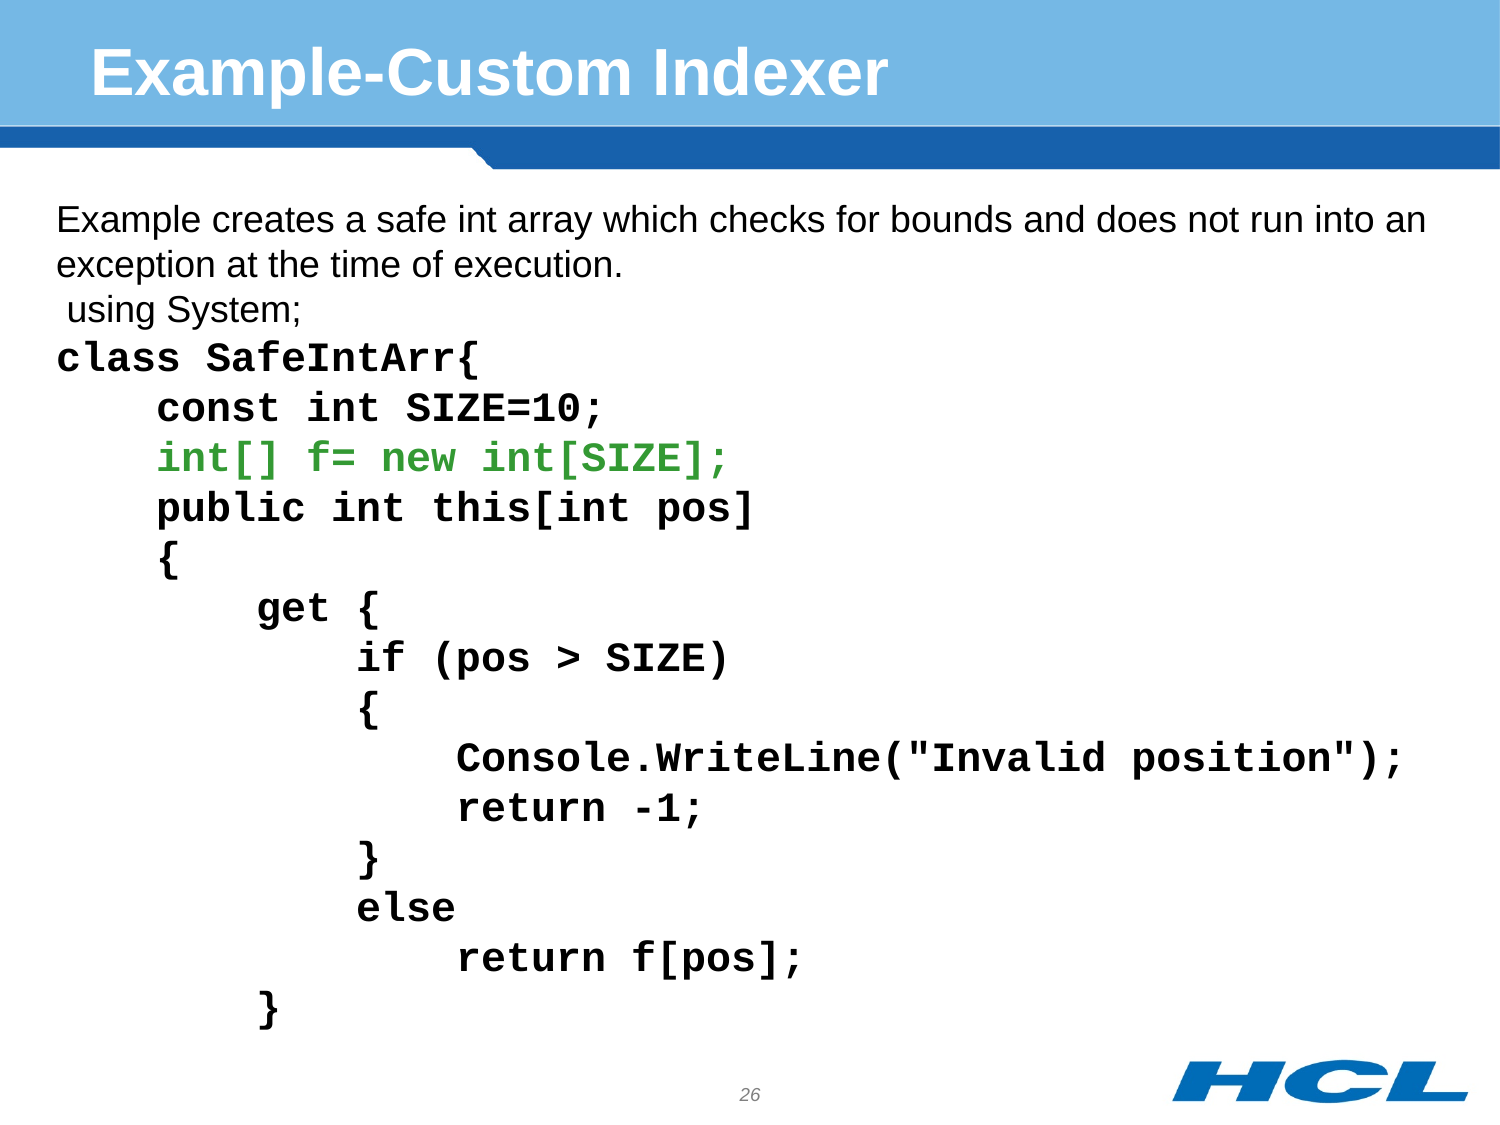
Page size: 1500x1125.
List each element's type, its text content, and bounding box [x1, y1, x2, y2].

picture [0, 0, 1500, 188]
title Example-Custom Indexer [75, 0, 1425, 138]
text_box Example creates a safe int array which checks for bounds and does not run into an exception at the time of execution. using System; class SafeIntArr{ const int SIZE=10; int[] f= new int[SIZE]; public int this[int pos] { get { if (pos > SIZE) { Console.WriteLine("Invalid position"); return -1; } else return f[pos]; } [41, 187, 1454, 1038]
picture [1140, 1050, 1500, 1109]
slide_number 26 [574, 1074, 926, 1115]
